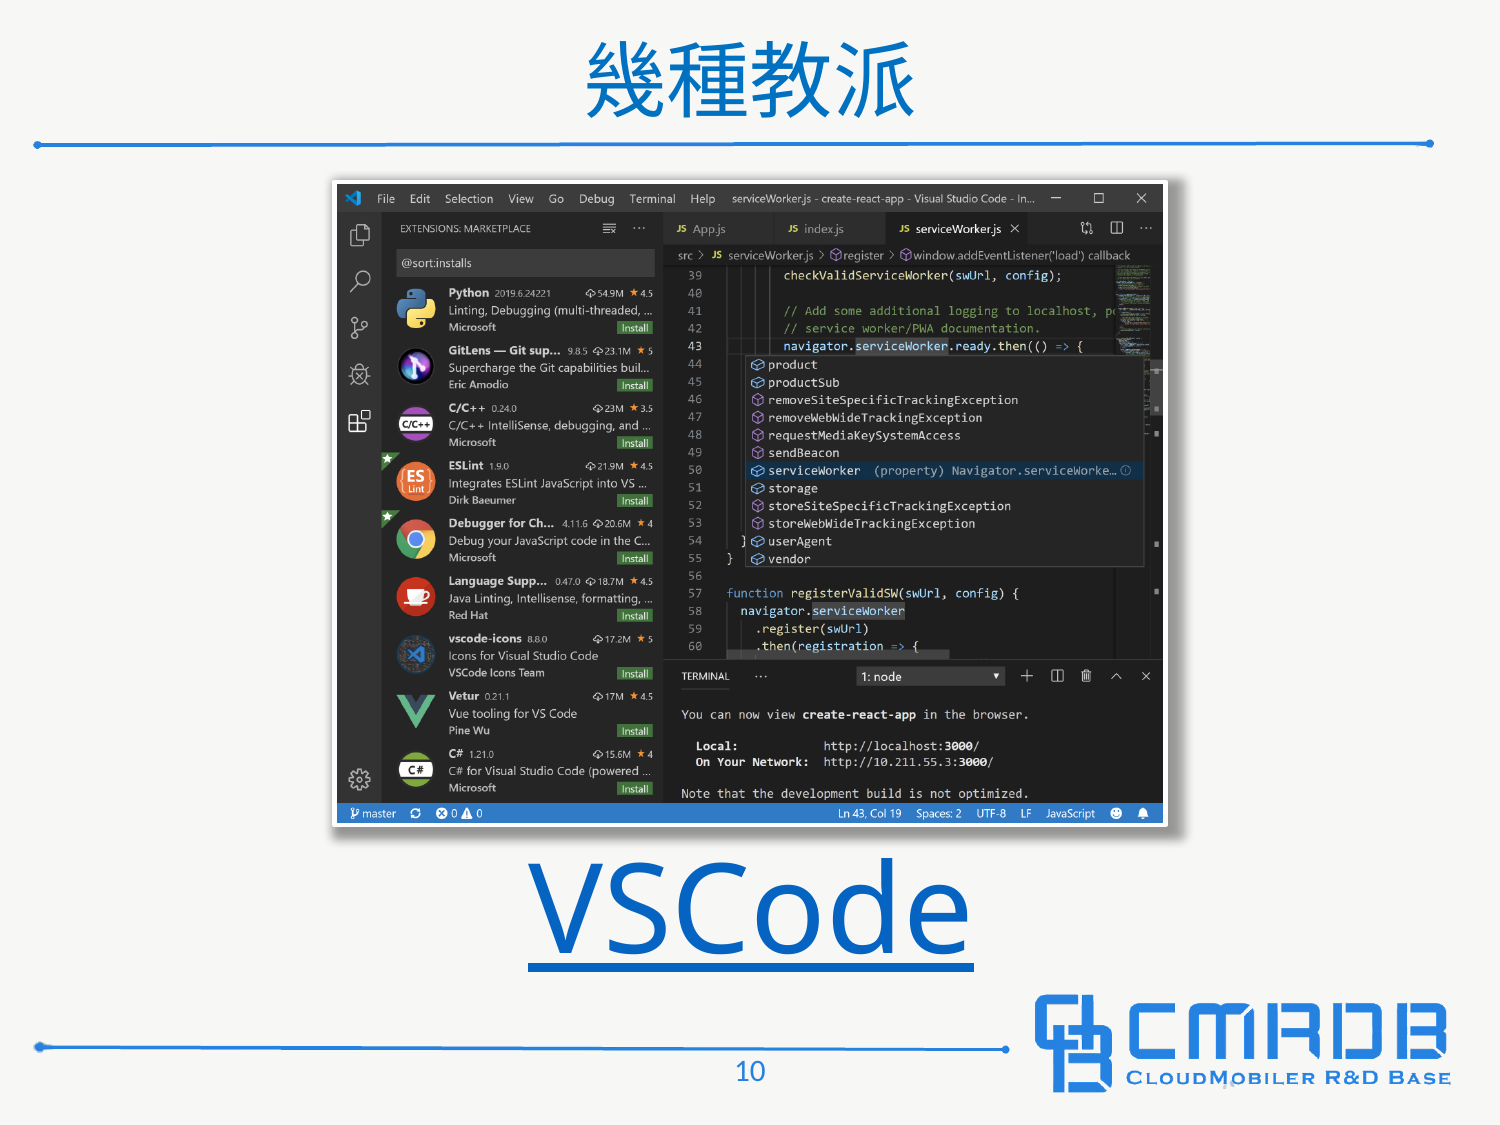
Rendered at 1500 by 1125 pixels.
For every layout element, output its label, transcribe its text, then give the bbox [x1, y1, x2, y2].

picture [0, 138, 1500, 1125]
picture [336, 184, 1164, 823]
title 幾種教派 [0, 0, 1500, 138]
text_box VSCode [1, 821, 1500, 1007]
